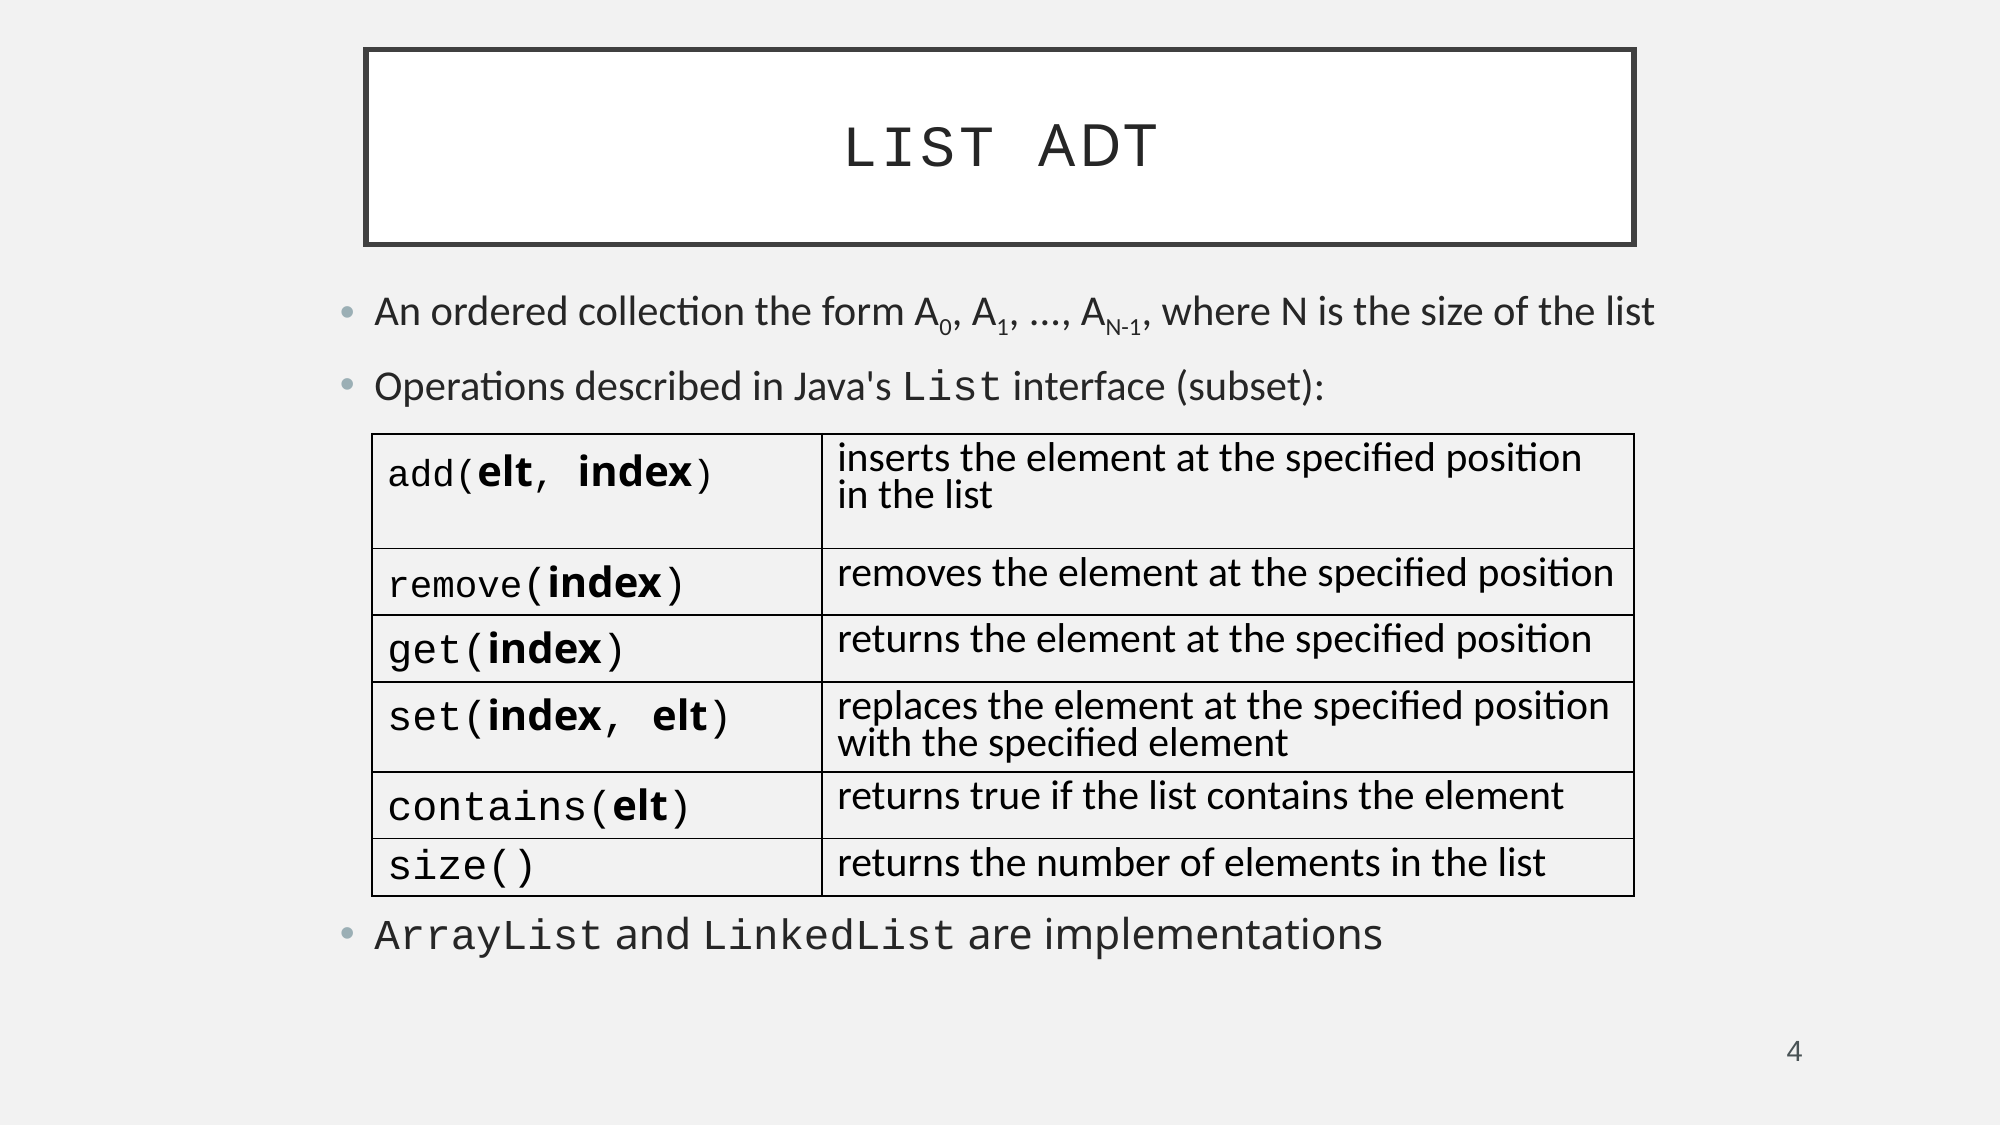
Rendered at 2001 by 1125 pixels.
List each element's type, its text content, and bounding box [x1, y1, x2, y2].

table_header inserts the element at the specified position in the list [823, 435, 1633, 548]
table_cell returns true if the list contains the element [823, 773, 1633, 838]
table_cell size() [373, 839, 821, 895]
table_cell replaces the element at the specified position with the specified element [823, 683, 1633, 771]
table_cell contains(elt) [373, 773, 821, 838]
table_header add(elt, index) [373, 435, 821, 548]
table_cell get(index) [373, 616, 821, 681]
table_cell removes the element at the specified position [823, 549, 1633, 614]
slide_number 4 [1764, 1019, 1825, 1080]
title List ADT [363, 47, 1637, 247]
list An ordered collection the form A0, A1, ..., AN-1, where N is the size of the list Operations described in Java's List interface (subset): ArrayList and LinkedList are implementations [324, 275, 1675, 1010]
table_cell set(index, elt) [373, 683, 821, 771]
table_cell remove(index) [373, 549, 821, 614]
table_cell returns the element at the specified position [823, 616, 1633, 681]
table_cell returns the number of elements in the list [823, 839, 1633, 895]
